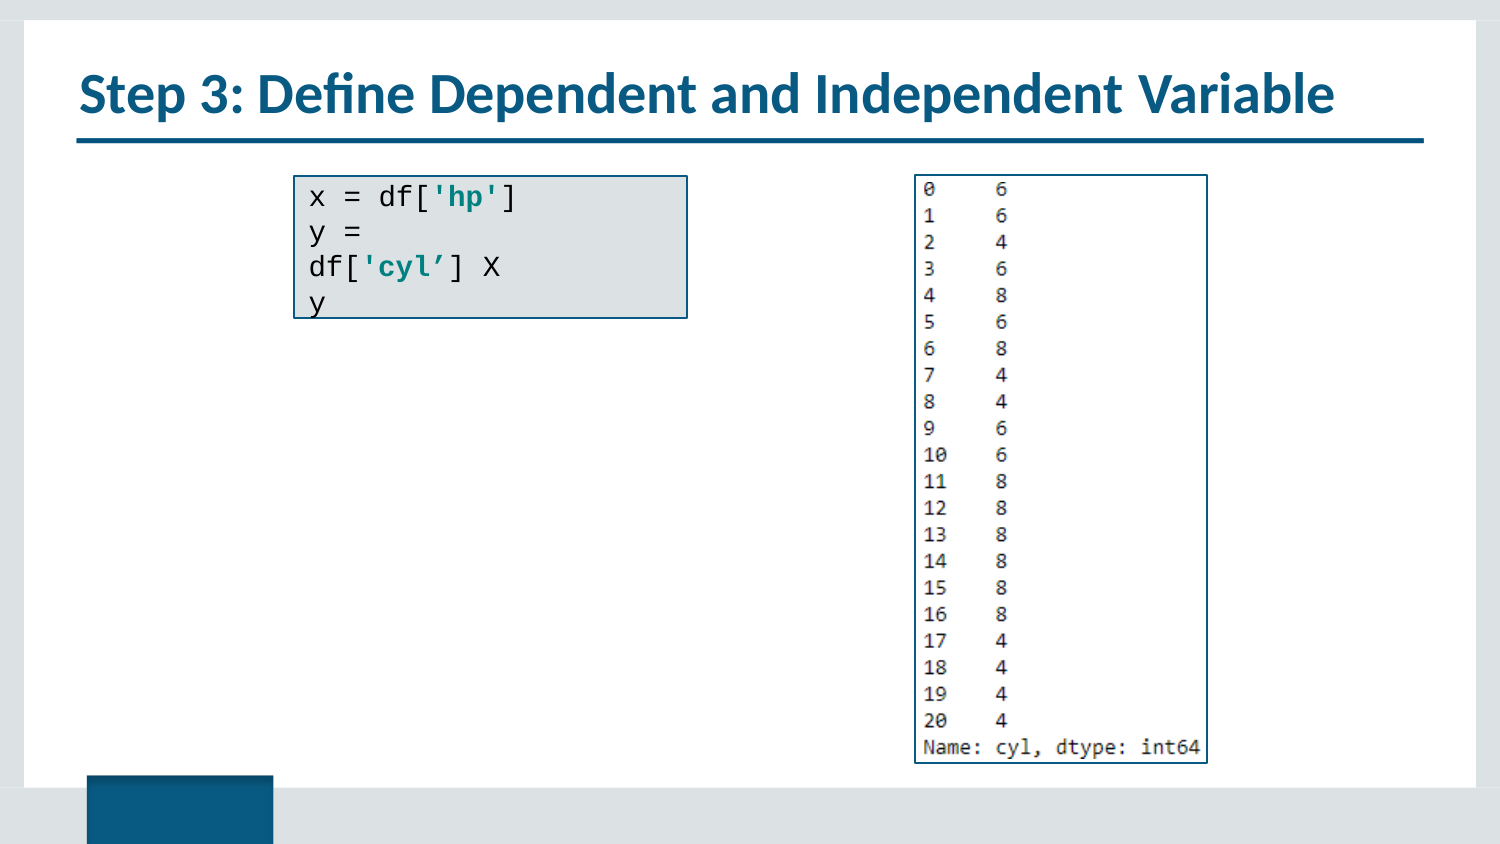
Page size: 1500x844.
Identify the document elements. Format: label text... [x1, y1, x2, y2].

text_box x = df['hp'] y = df['cyl’] X y [293, 175, 687, 318]
text_box [914, 175, 1207, 763]
text_box [1351, 138, 1424, 144]
title Step 3: Define Dependent and Independent Variable [77, 53, 1351, 197]
